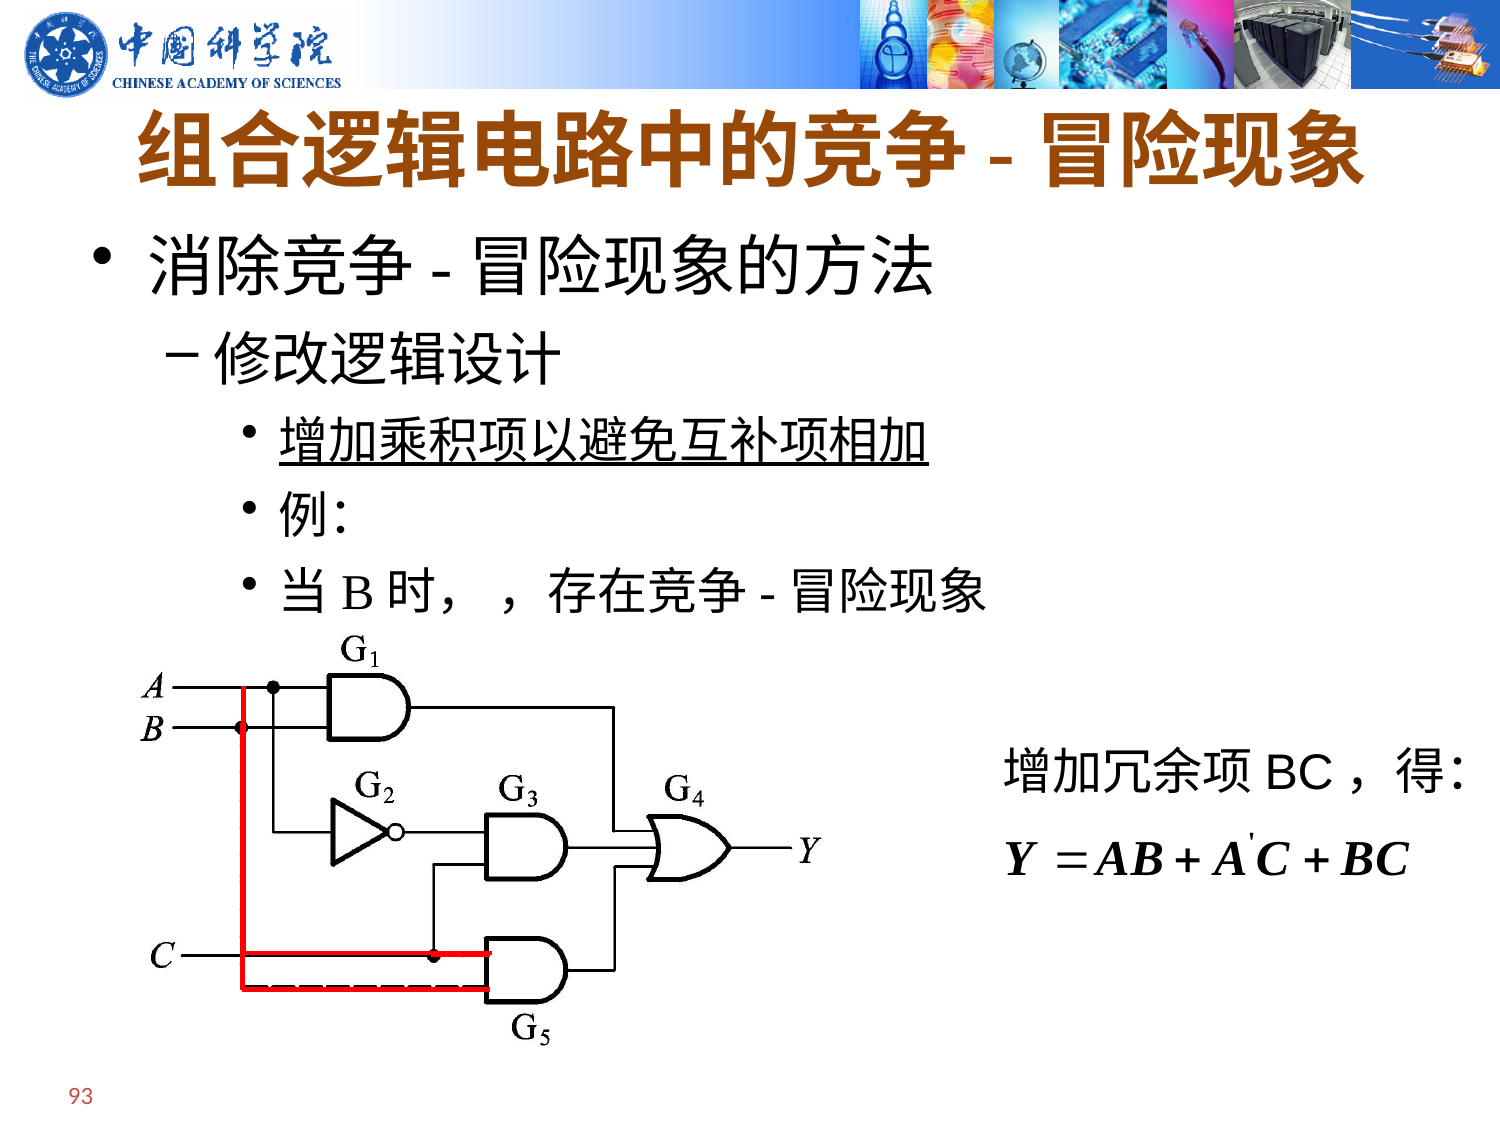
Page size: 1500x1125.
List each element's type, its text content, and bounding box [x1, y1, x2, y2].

title 组合逻辑电路中的竞争-冒险现象 [76, 90, 1427, 220]
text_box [999, 820, 1424, 888]
picture [860, 0, 1500, 89]
picture [23, 10, 349, 102]
picture [98, 633, 831, 1057]
text_box 增加冗余项BC，得： [987, 731, 1500, 807]
